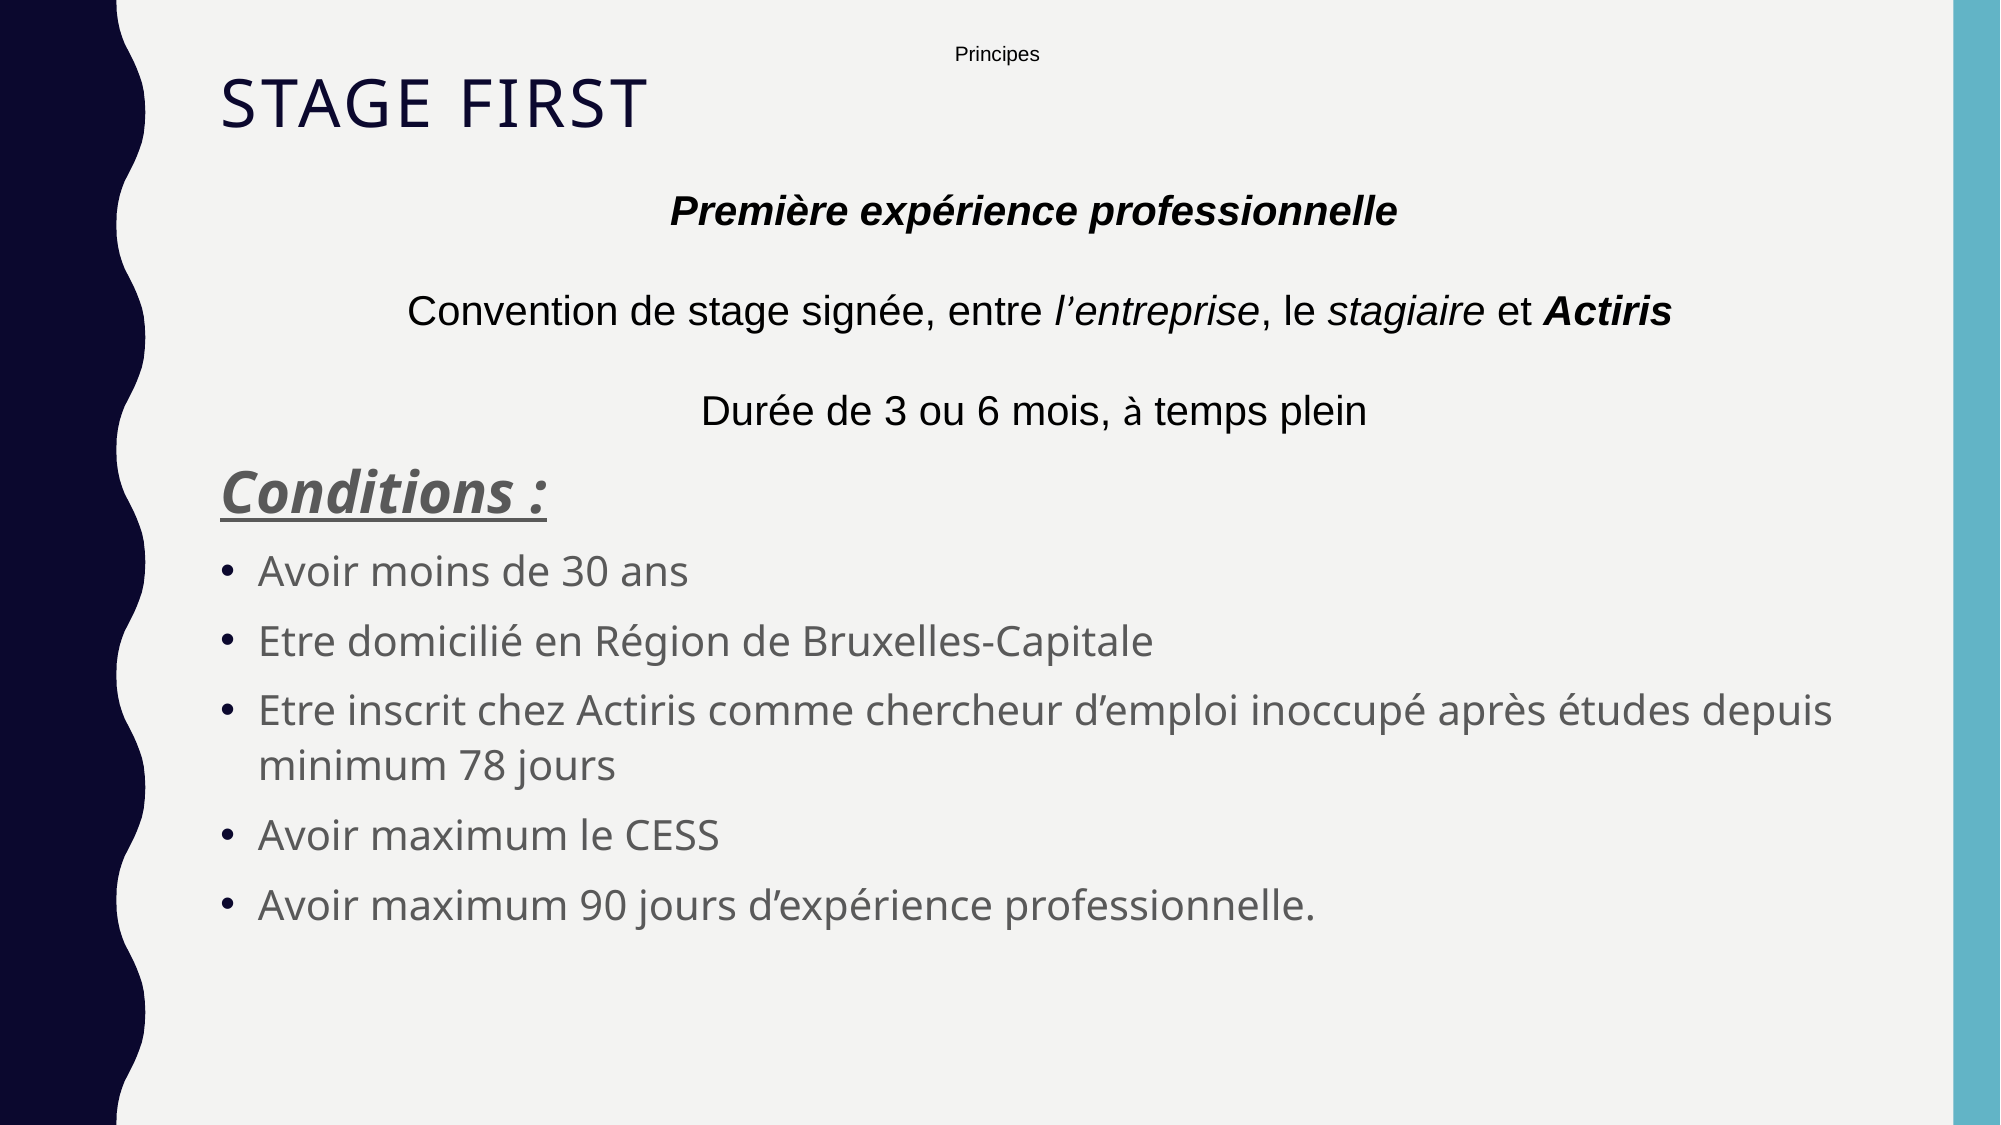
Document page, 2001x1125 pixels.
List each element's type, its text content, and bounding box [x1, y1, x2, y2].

text_box Principes [939, 32, 1060, 118]
text_box [0, 0, 2000, 75]
list Première expérience professionnelle Convention de stage signée, entre l’entreprise, le stagiaire et Actiris Durée de 3 ou 6 mois, à temps plein Conditions : Avoir moins de 30 ans Etre domicilié en Région de Bruxelles-Capitale Etre inscrit chez Actiris comme chercheur d’emploi inoccupé après études depuis minimum 78 jours Avoir maximum le CESS Avoir maximum 90 jours d’expérience professionnelle. [205, 175, 1875, 1059]
title Stage first [205, 75, 1875, 175]
